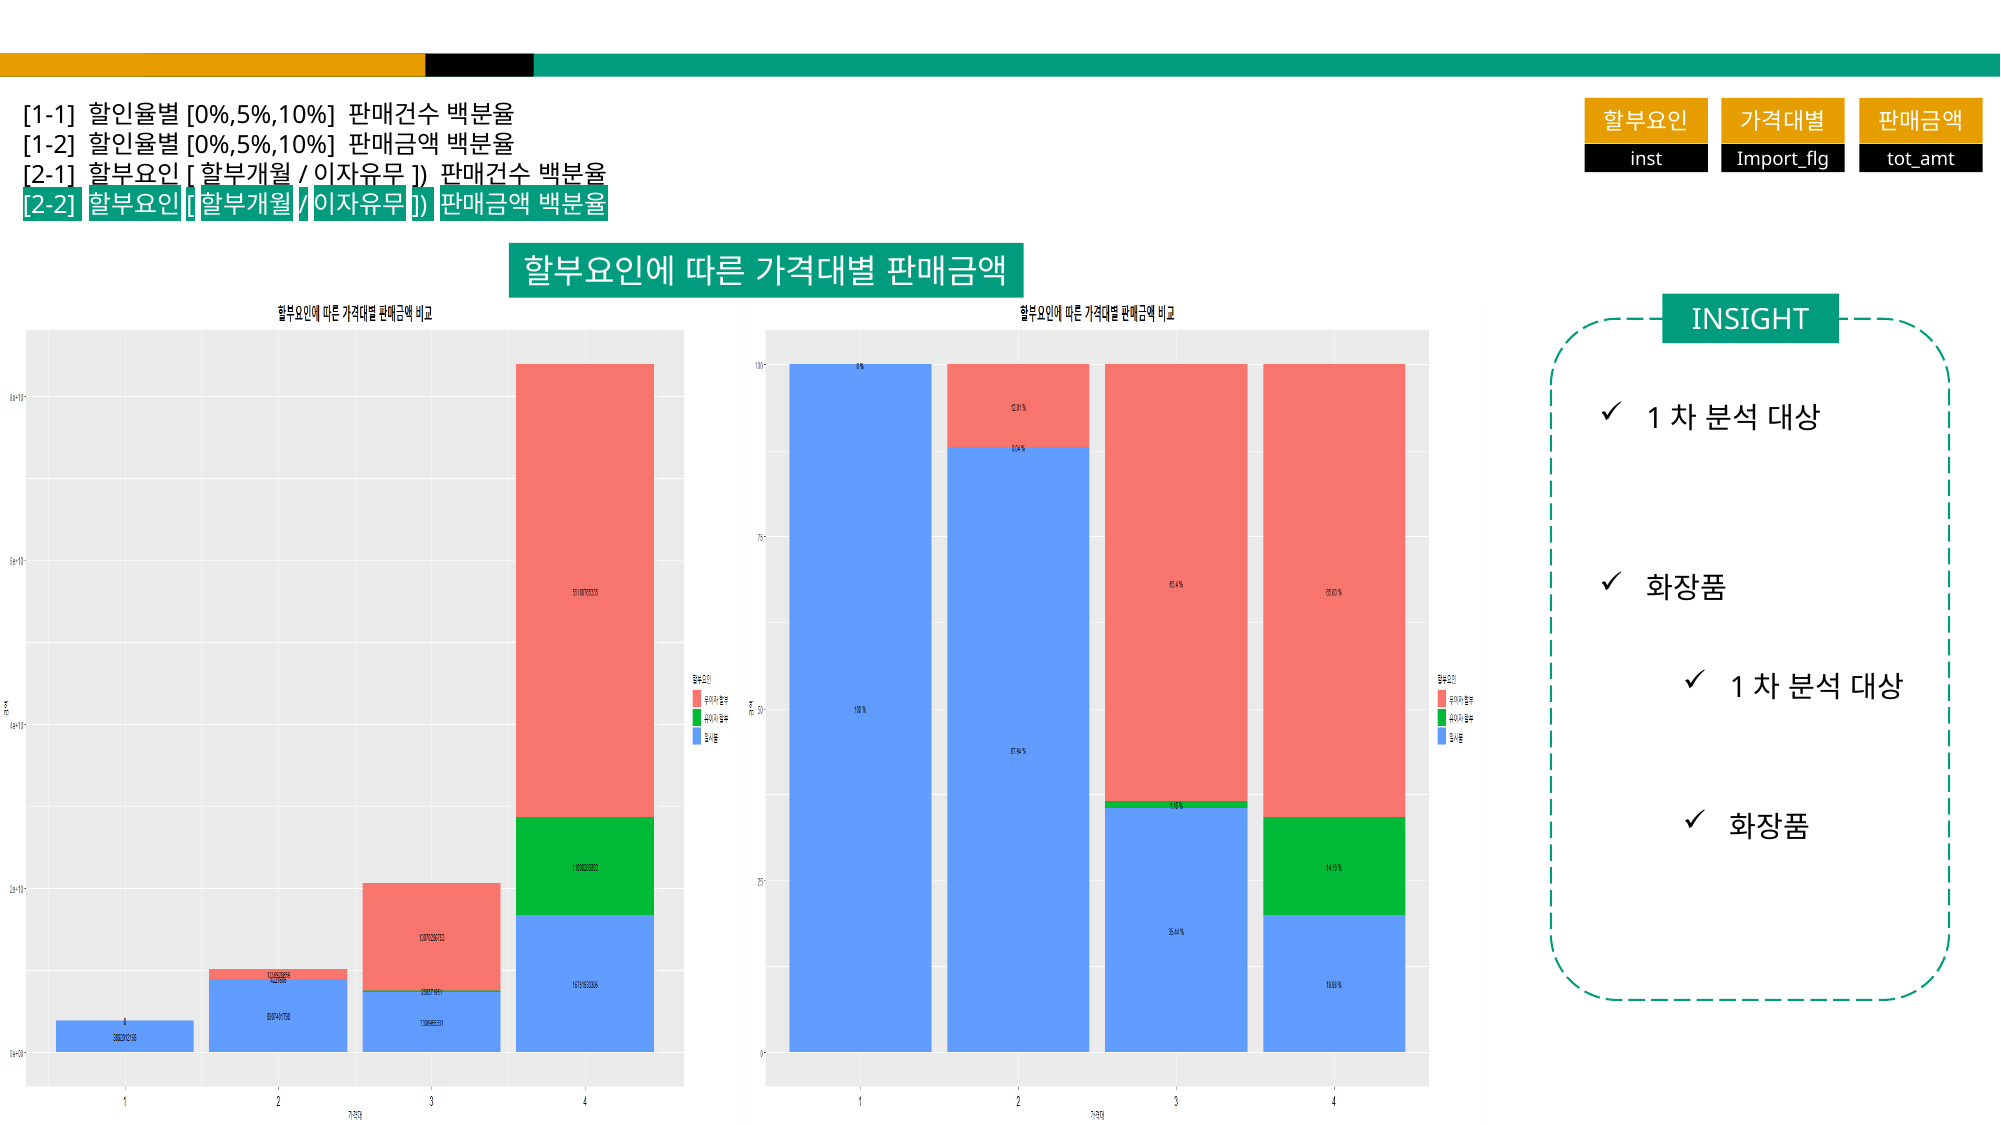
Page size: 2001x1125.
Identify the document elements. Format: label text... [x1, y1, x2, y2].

text_box 가격대별 [1720, 97, 1846, 144]
text_box 판매금액 [1858, 97, 1984, 144]
picture [0, 298, 739, 1125]
text_box [1-1] 할인율별[0%,5%,10%] 판매건수 백분율 [1-2] 할인율별[0%,5%,10%] 판매금액 백분율 [2-1] 할부요인[할부개월/이자유무]) 판매건수 백분율 [2-2] 할부요인[할부개월/이자유무]) 판매금액 백분율 [8, 91, 640, 226]
picture [745, 298, 1484, 1125]
text_box [535, 53, 2000, 78]
text_box [0, 53, 426, 78]
text_box 할부요인에 따른 가격대별 판매금액 [508, 242, 1024, 298]
text_box 1차 분석 대상 [1584, 392, 1866, 442]
text_box 화장품 [1584, 562, 1774, 613]
text_box 할부요인 [1584, 97, 1709, 144]
text_box INSIGHT [1662, 293, 1839, 344]
text_box [426, 53, 535, 78]
text_box 1차 분석 대상 화장품 [1668, 661, 1949, 886]
text_box tot_amt [1858, 144, 1984, 173]
text_box Import_flg [1720, 144, 1846, 173]
text_box [1549, 317, 1951, 1001]
text_box inst [1584, 144, 1709, 173]
